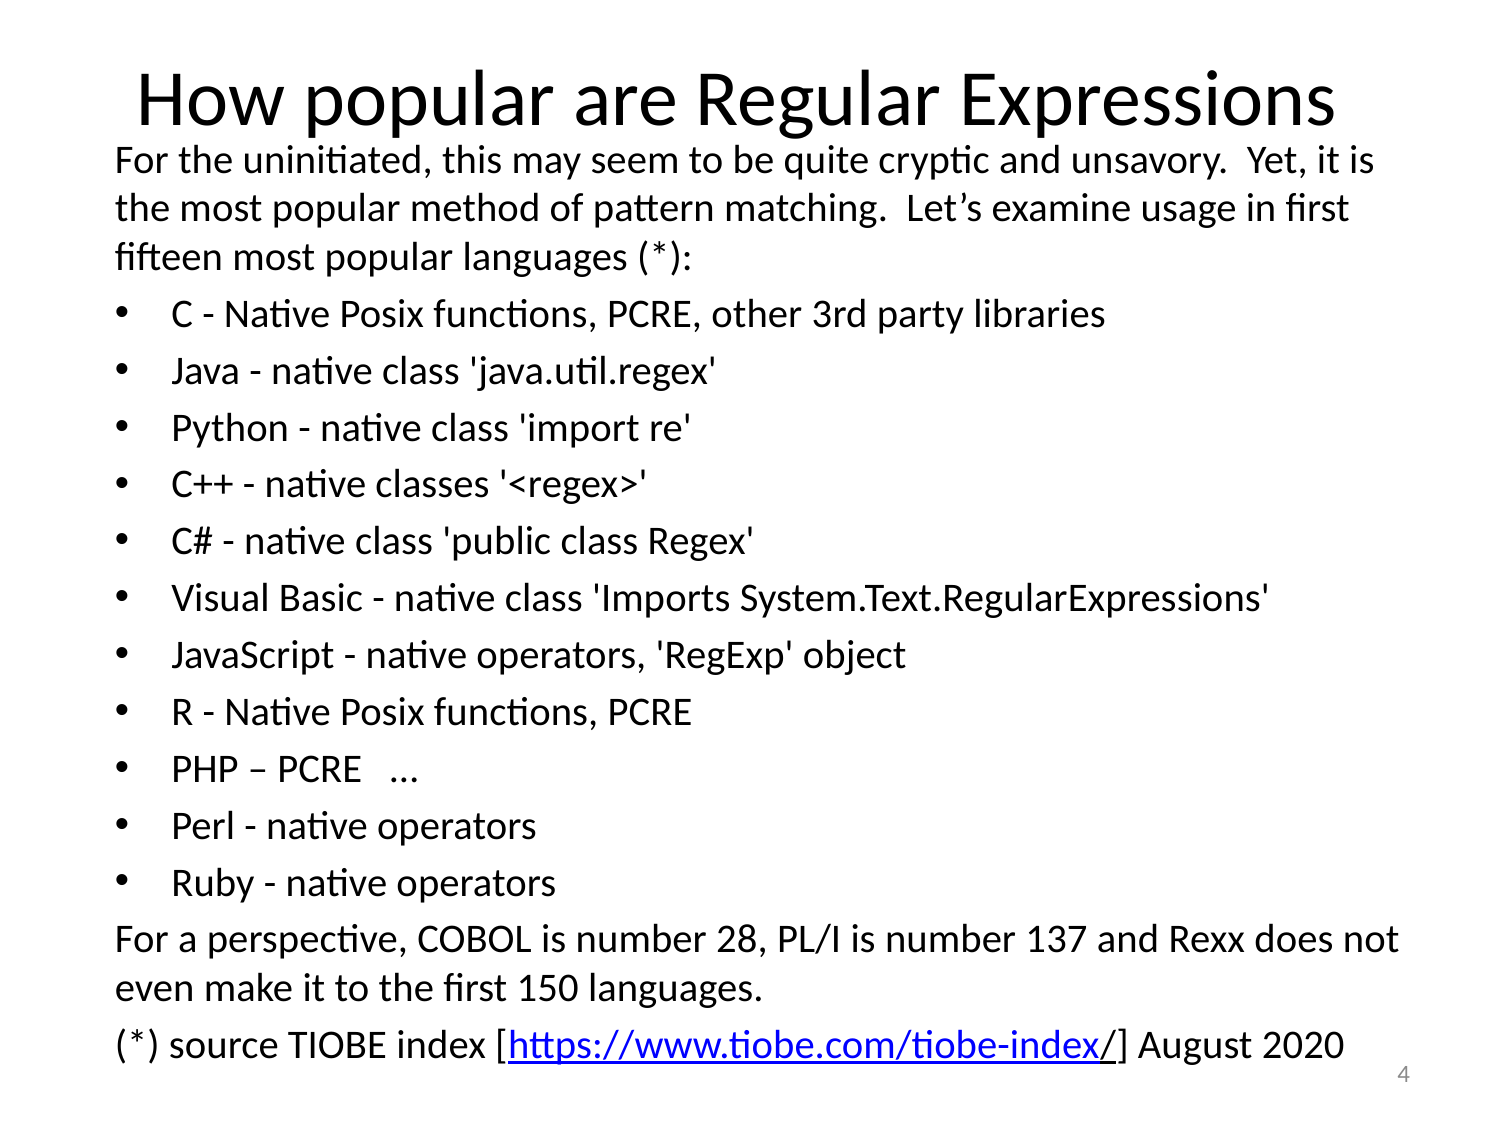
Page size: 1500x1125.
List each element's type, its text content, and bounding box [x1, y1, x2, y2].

text_box For the uninitiated, this may seem to be quite cryptic and unsavory. Yet, it is the most popular method of pattern matching. Let’s examine usage in first fifteen most popular languages (*): C - Native Posix functions, PCRE, other 3rd party libraries Java - native class 'java.util.regex' Python - native class 'import re' C++ - native classes '<regex>' C# - native class 'public class Regex' Visual Basic - native class 'Imports System.Text.RegularExpressions' JavaScript - native operators, 'RegExp' object R - Native Posix functions, PCRE PHP – PCRE … Perl - native operators Ruby - native operators For a perspective, COBOL is number 28, PL/I is number 137 and Rexx does not even make it to the first 150 languages. (*) source TIOBE index [https://www.tiobe.com/tiobe-index/] August 2020 [99, 124, 1425, 1100]
text_box How popular are Regular Expressions [99, 37, 1375, 124]
slide_number 4 [1074, 1042, 1425, 1103]
